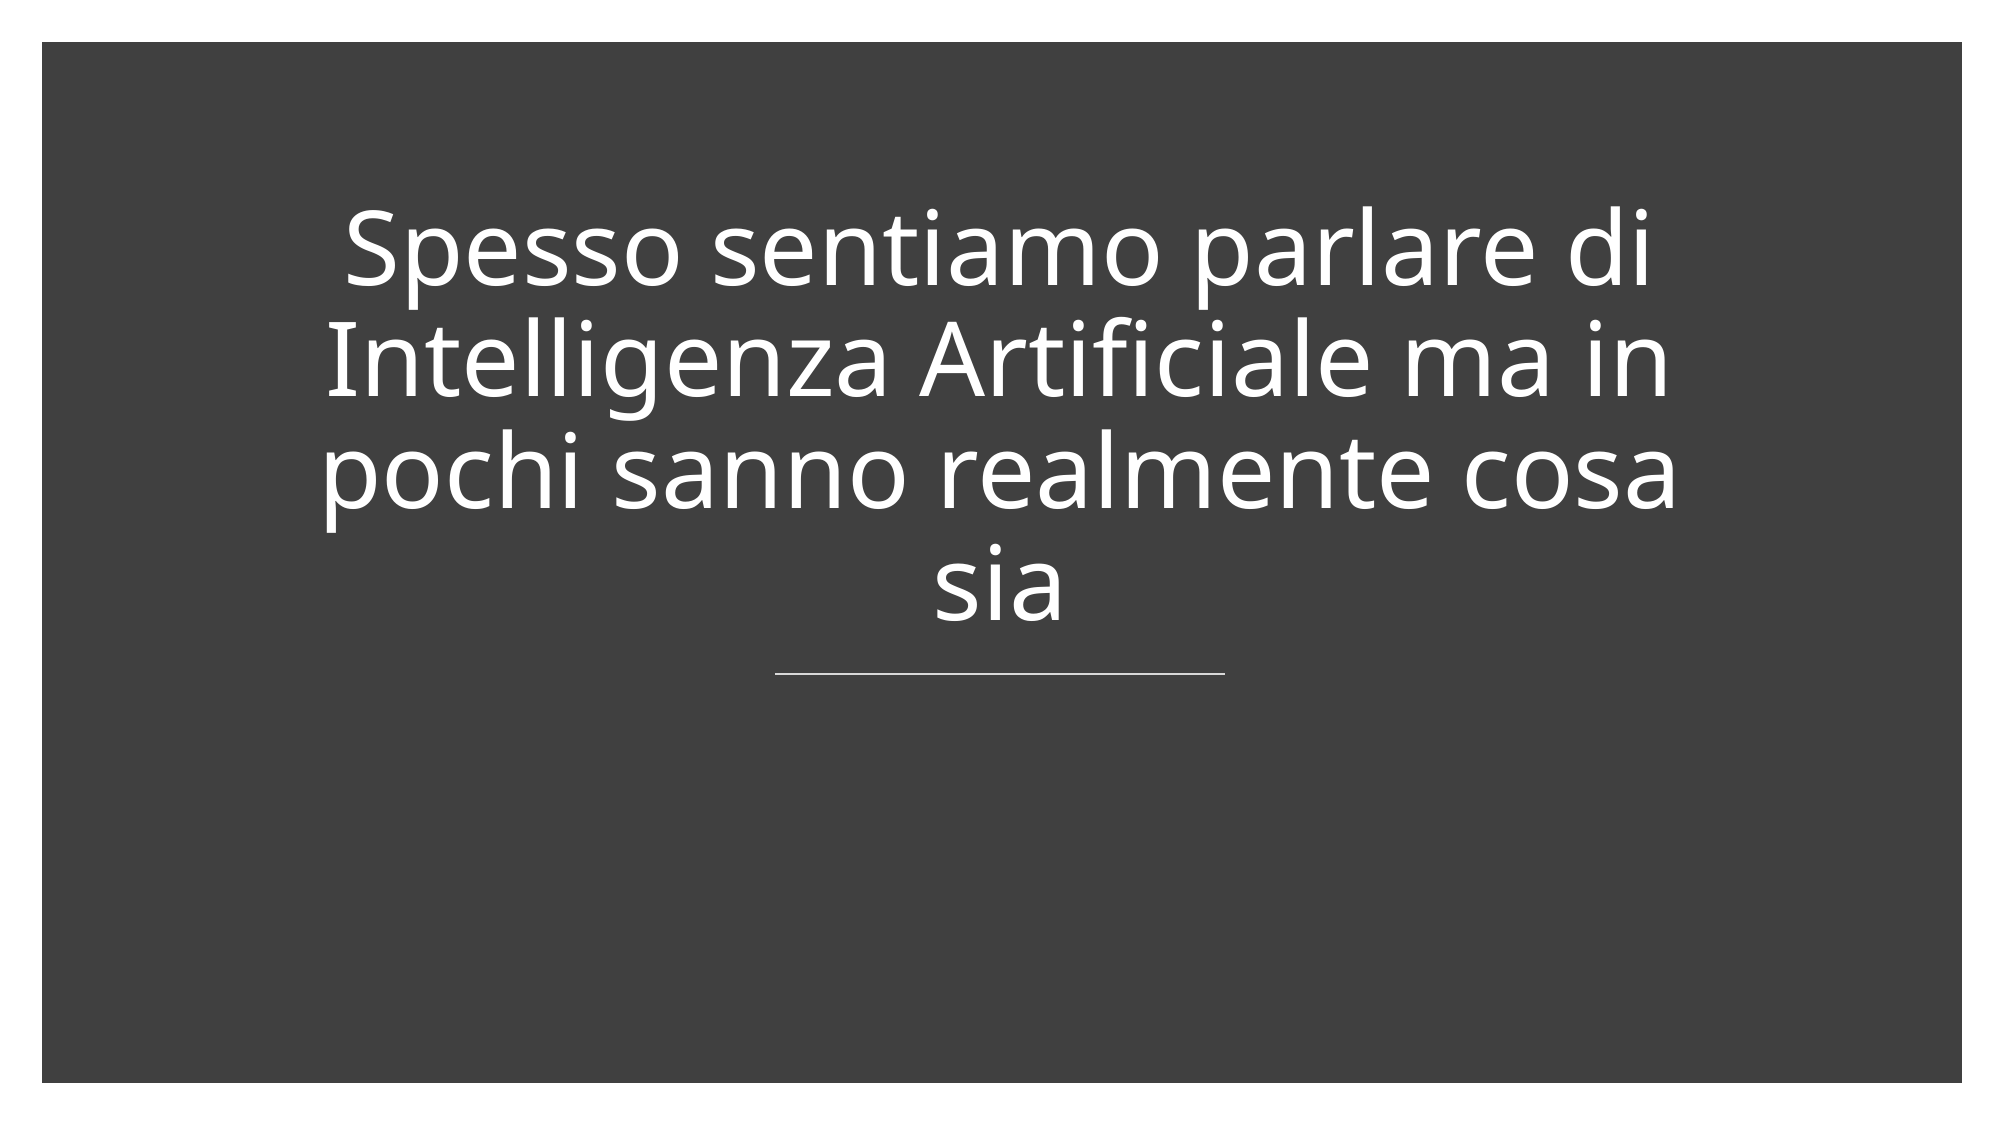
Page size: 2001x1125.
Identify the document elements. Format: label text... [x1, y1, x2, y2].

title Spesso sentiamo parlare di Intelligenza Artificiale ma in pochi sanno realmente cosa sia [249, 184, 1750, 650]
text_box [0, 0, 2000, 1125]
text_box [52, 52, 1952, 1073]
